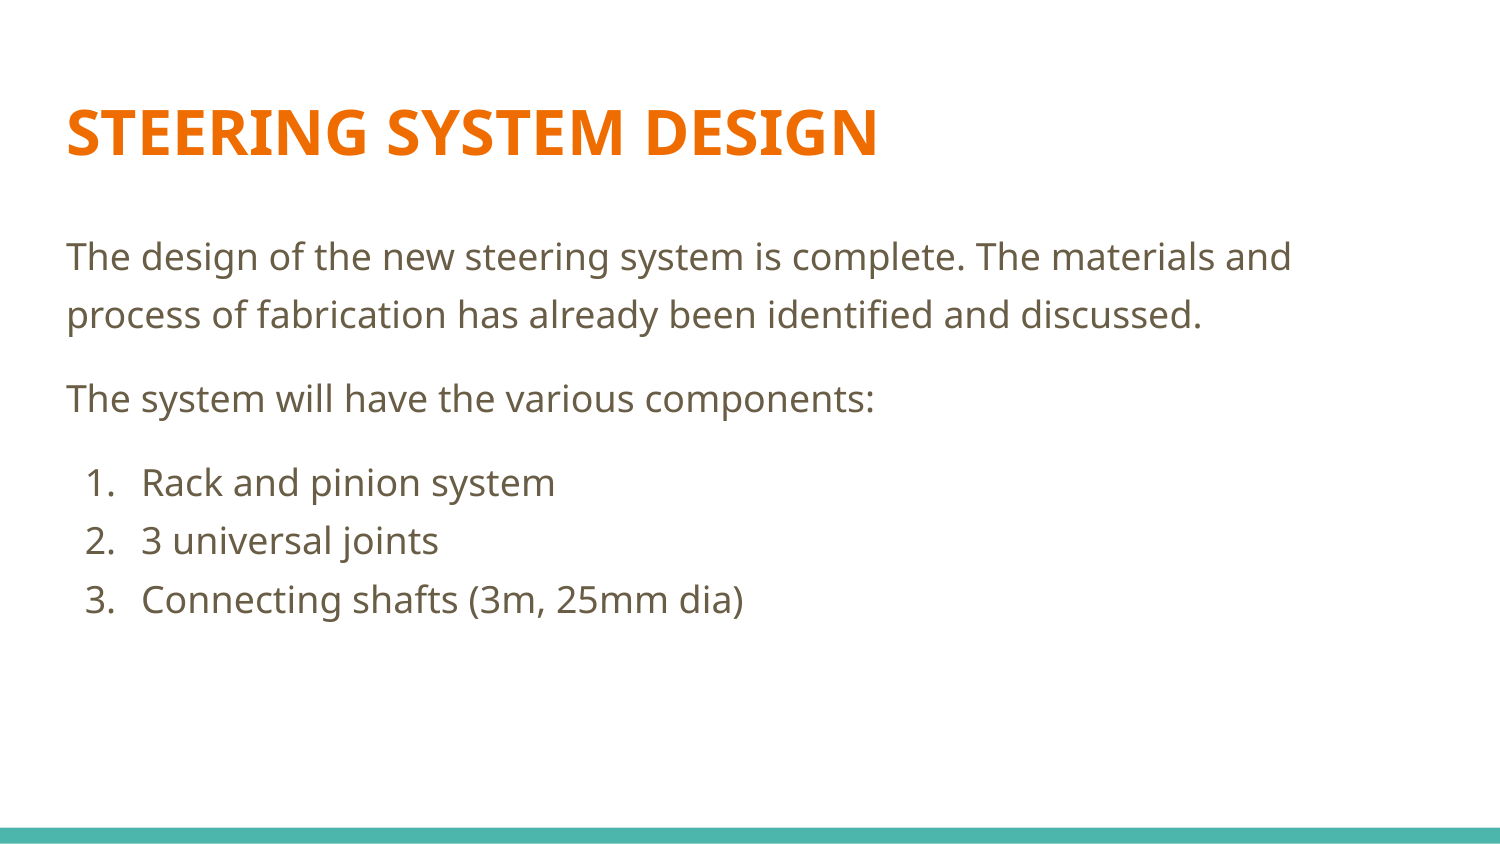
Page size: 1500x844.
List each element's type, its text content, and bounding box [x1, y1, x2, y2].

list The design of the new steering system is complete. The materials and process of fabrication has already been identified and discussed. The system will have the various components: Rack and pinion system 3 universal joints Connecting shafts (3m, 25mm dia) [51, 207, 1449, 750]
title STEERING SYSTEM DESIGN [51, 72, 1449, 189]
